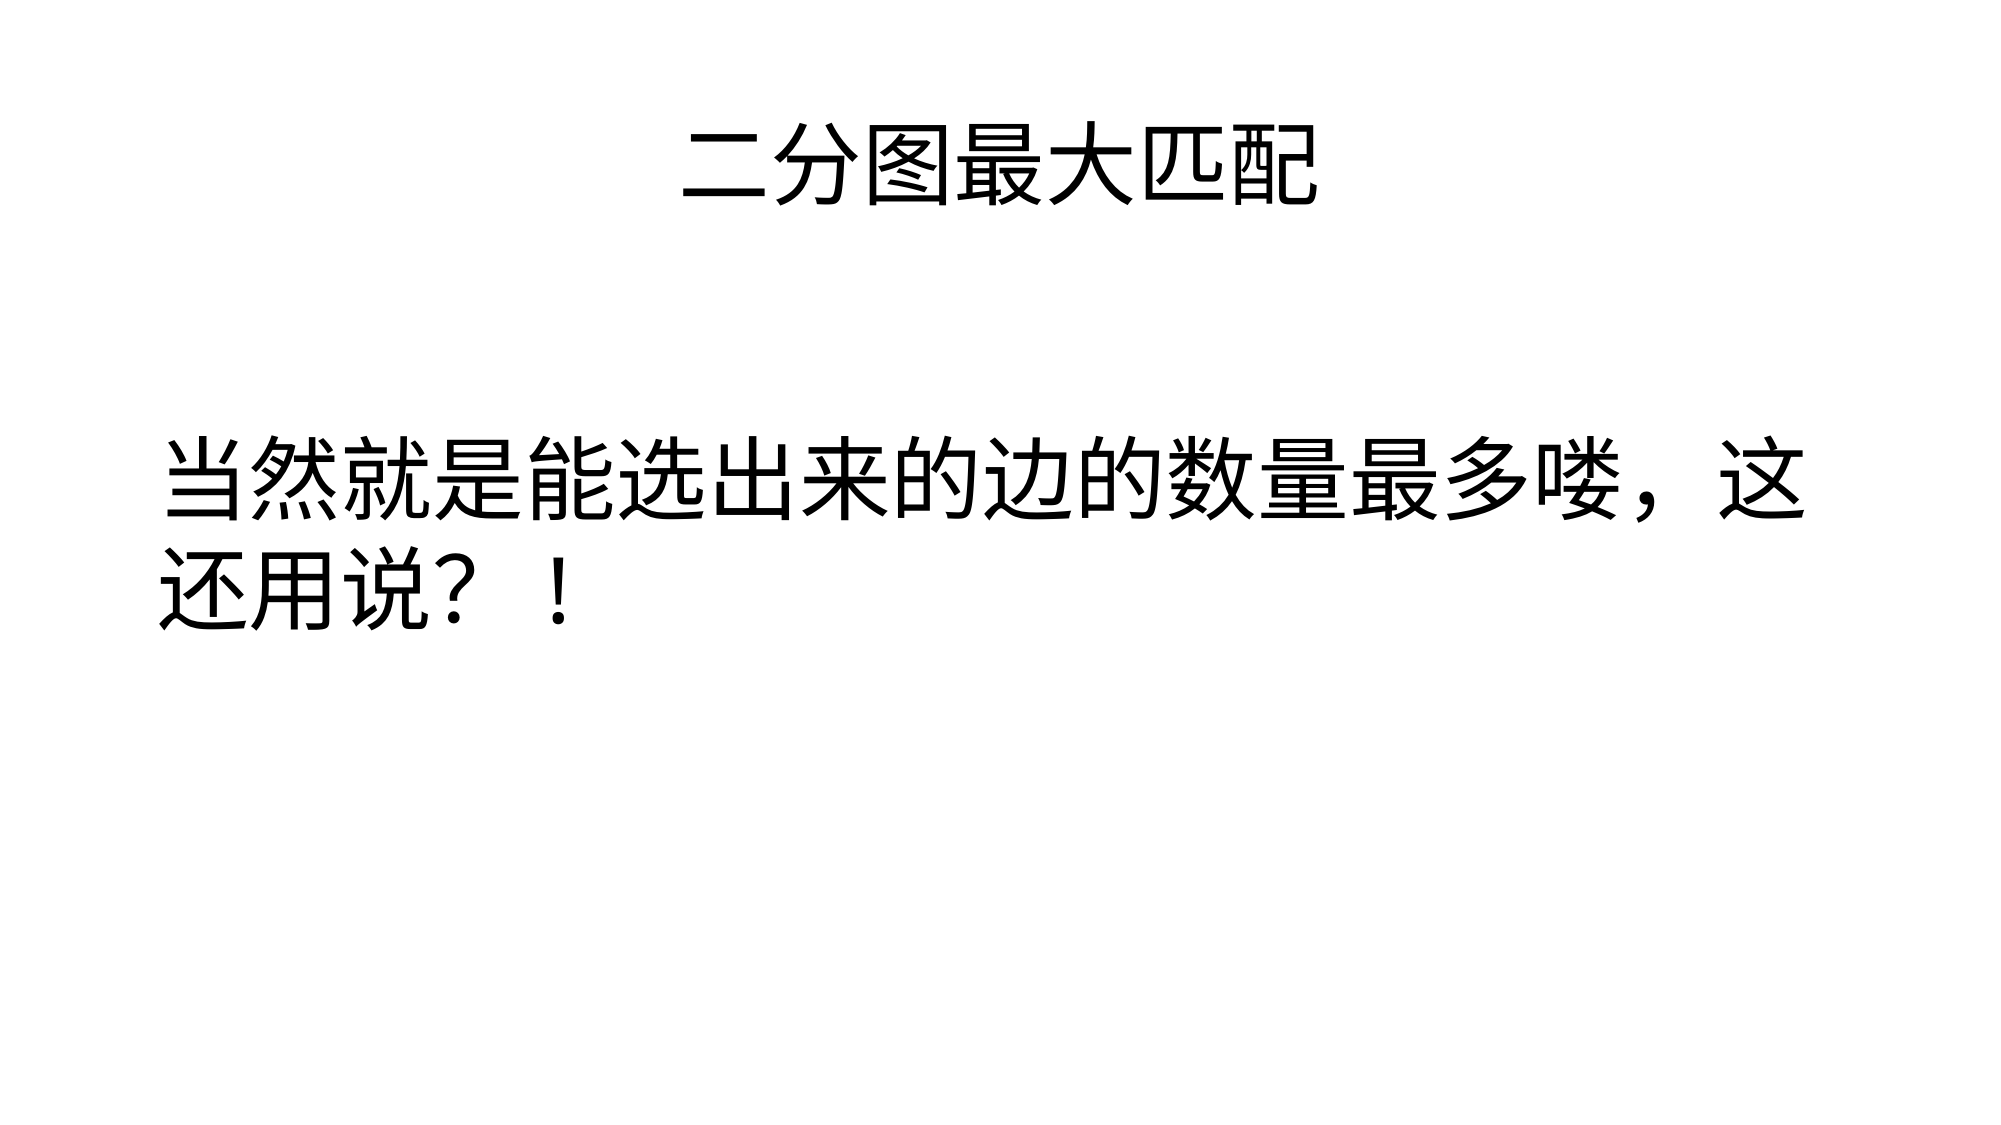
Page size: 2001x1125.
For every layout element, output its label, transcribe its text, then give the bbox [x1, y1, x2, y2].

text_box 当然就是能选出来的边的数量最多喽，这还用说？! [142, 414, 1863, 650]
title 二分图最大匹配 [137, 59, 1863, 278]
